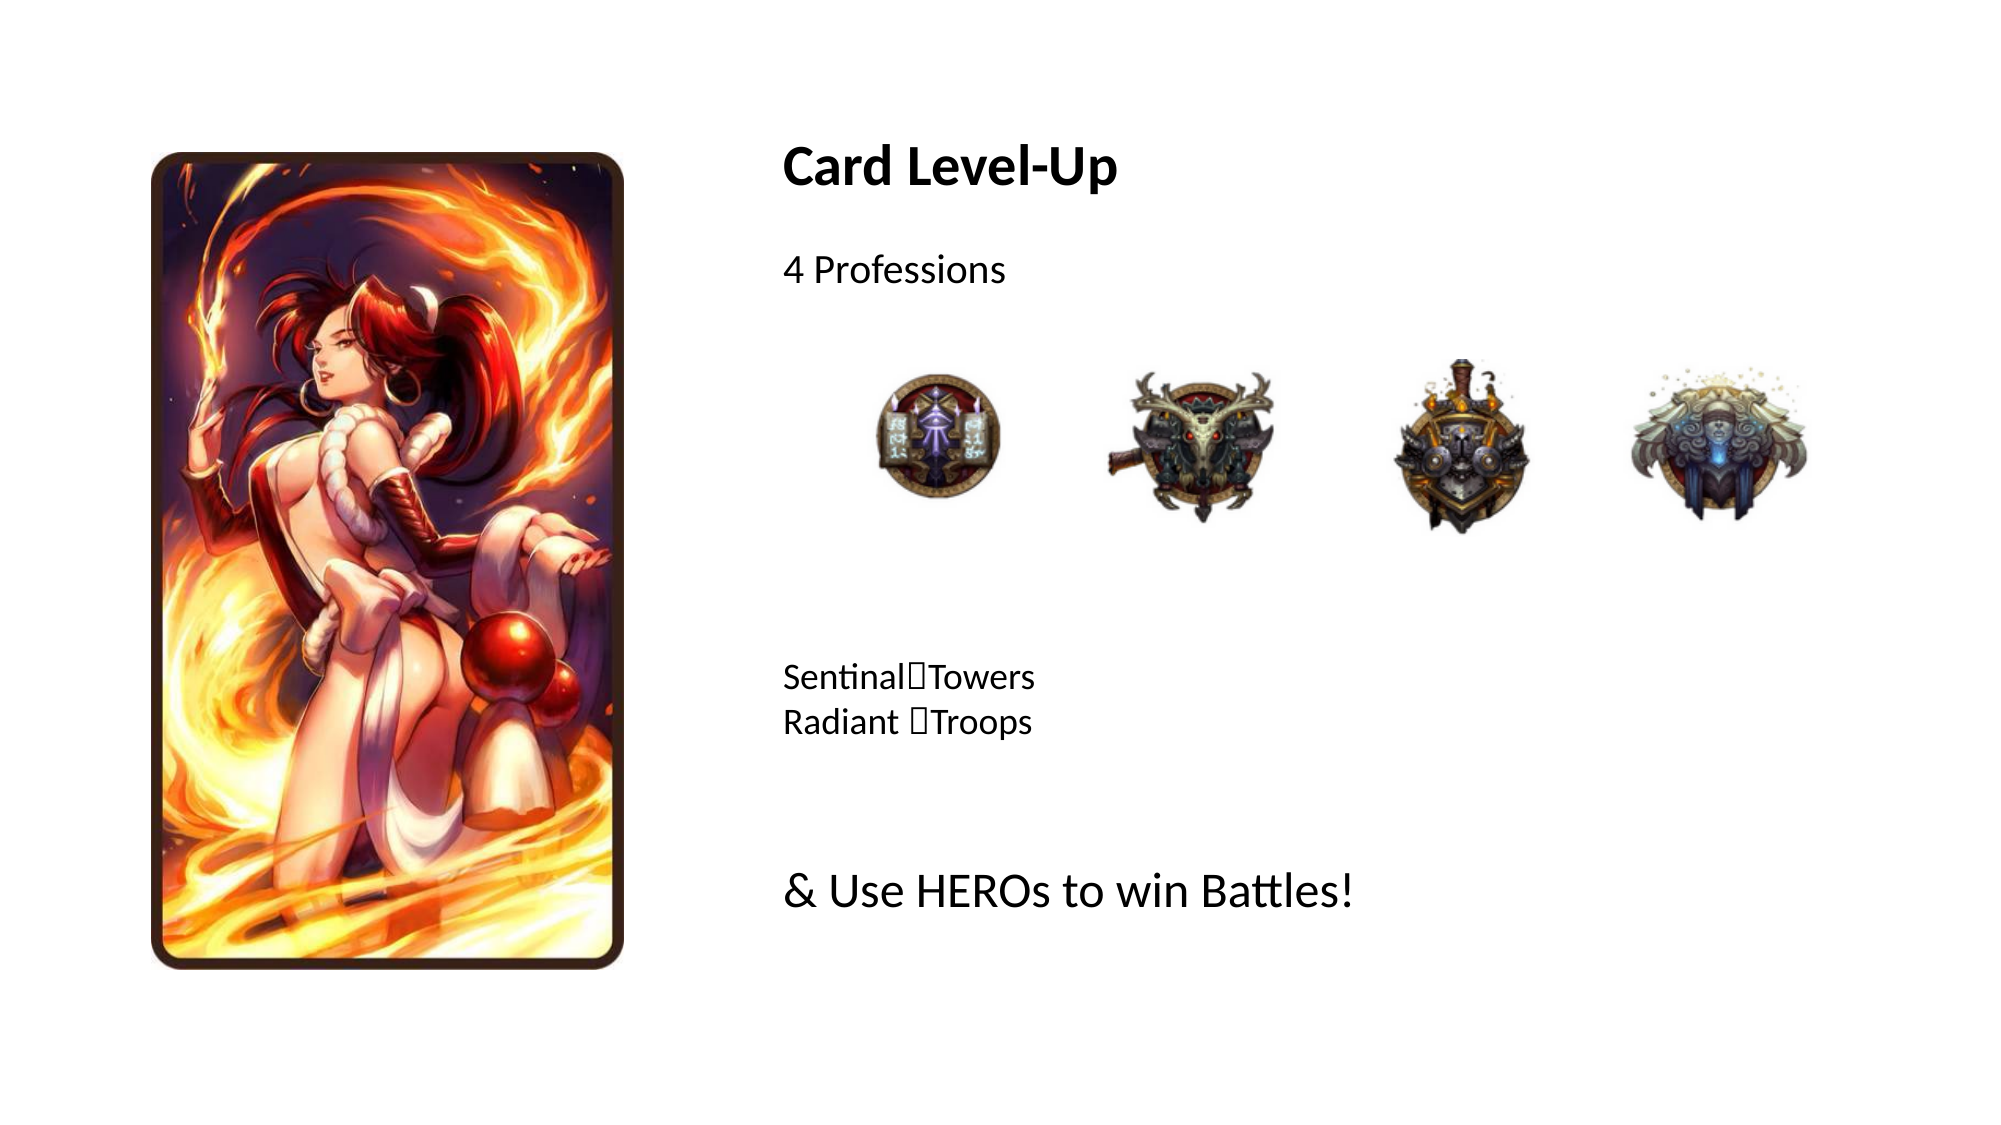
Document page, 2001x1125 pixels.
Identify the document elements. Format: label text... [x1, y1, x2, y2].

picture [1621, 362, 1824, 537]
picture [1381, 359, 1546, 537]
picture [151, 152, 624, 970]
text_box & Use HEROs to win Battles! [768, 849, 1858, 925]
picture [1102, 343, 1291, 528]
text_box Card Level-Up 4 Professions SentinalTowers Radiant Troops [768, 119, 1823, 750]
picture [859, 359, 1013, 512]
